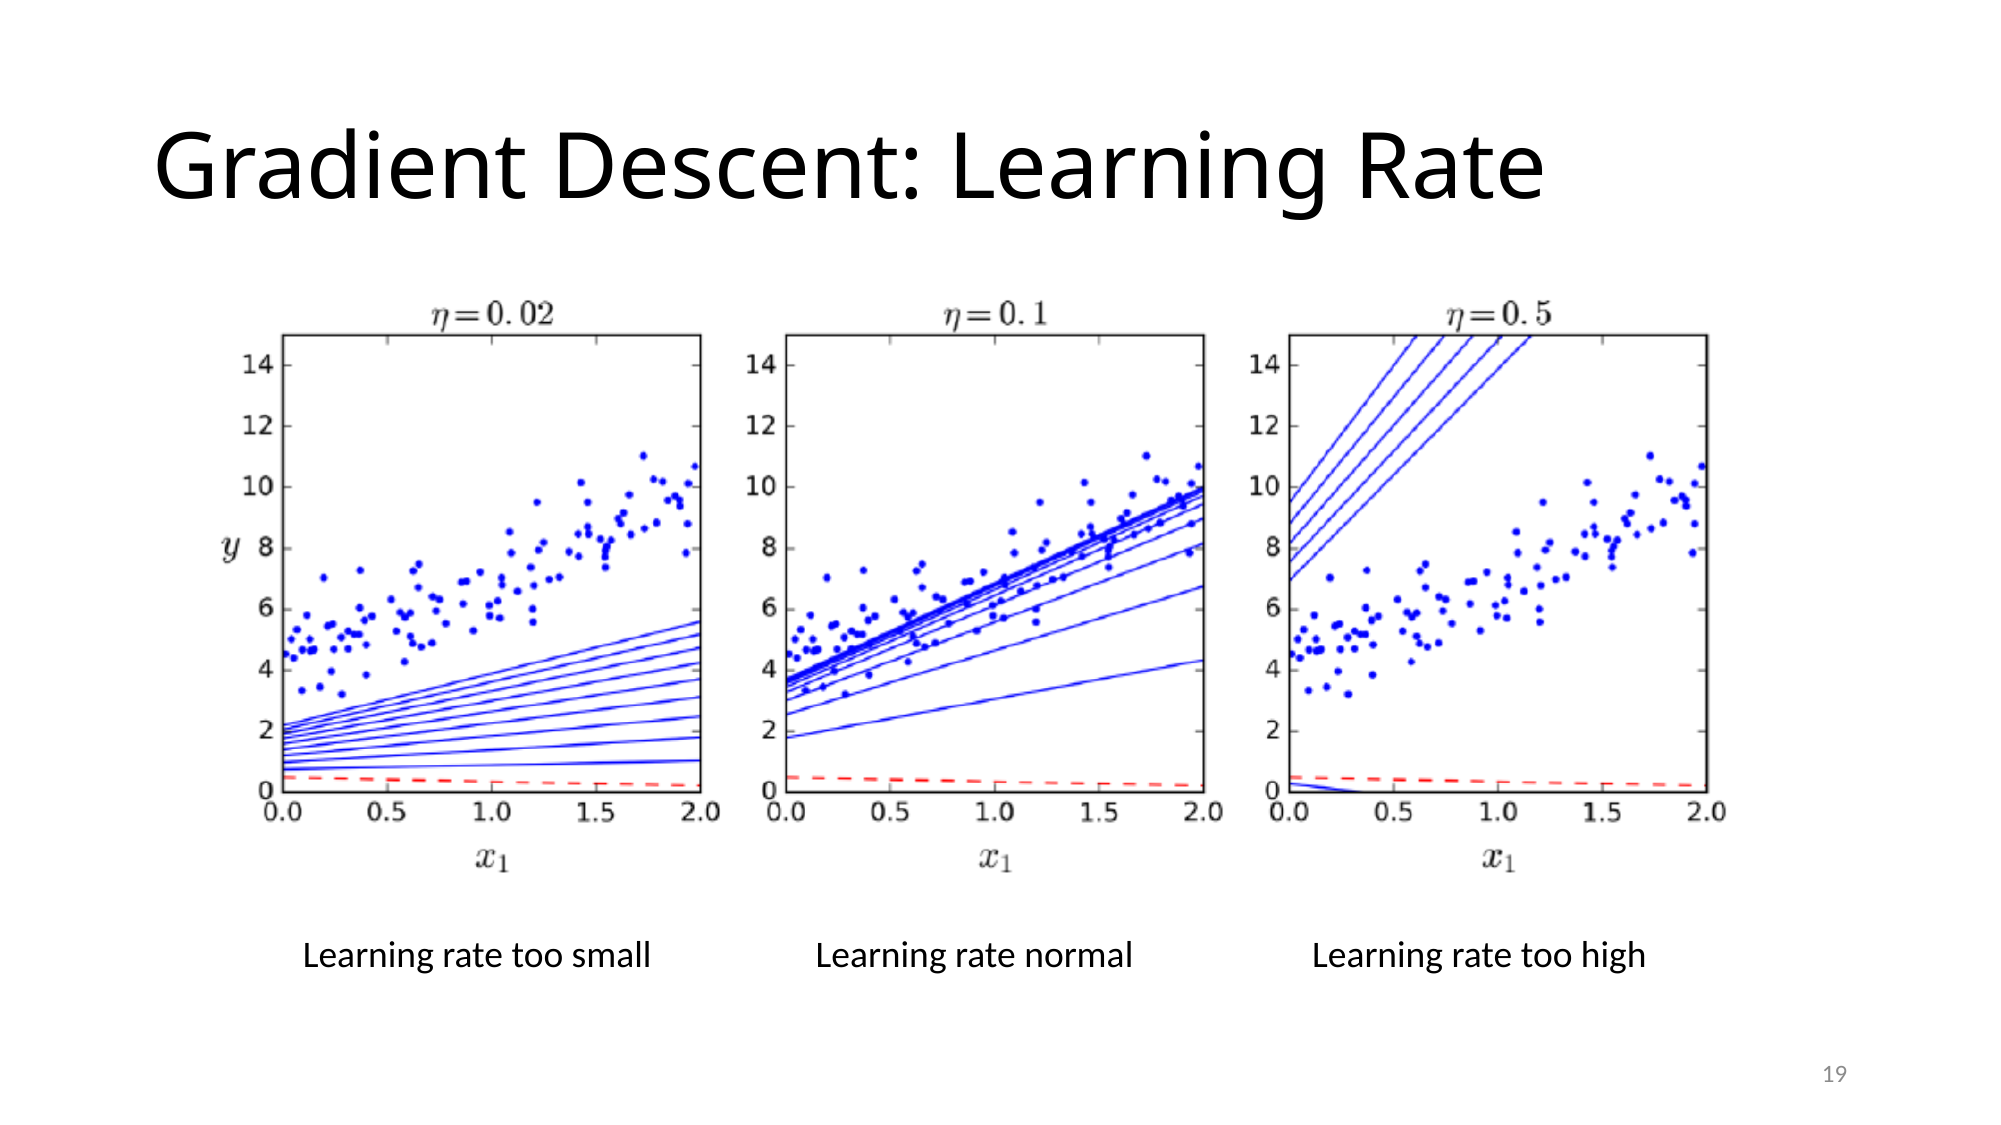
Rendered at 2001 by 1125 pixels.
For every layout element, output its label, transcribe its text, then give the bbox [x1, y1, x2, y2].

text_box Learning rate too small [288, 922, 687, 983]
text_box Learning rate too high [1297, 922, 1696, 983]
title Gradient Descent: Learning Rate [137, 59, 1863, 278]
text_box Learning rate normal [800, 922, 1200, 983]
slide_number 19 [1412, 1042, 1863, 1103]
picture [216, 287, 1738, 885]
